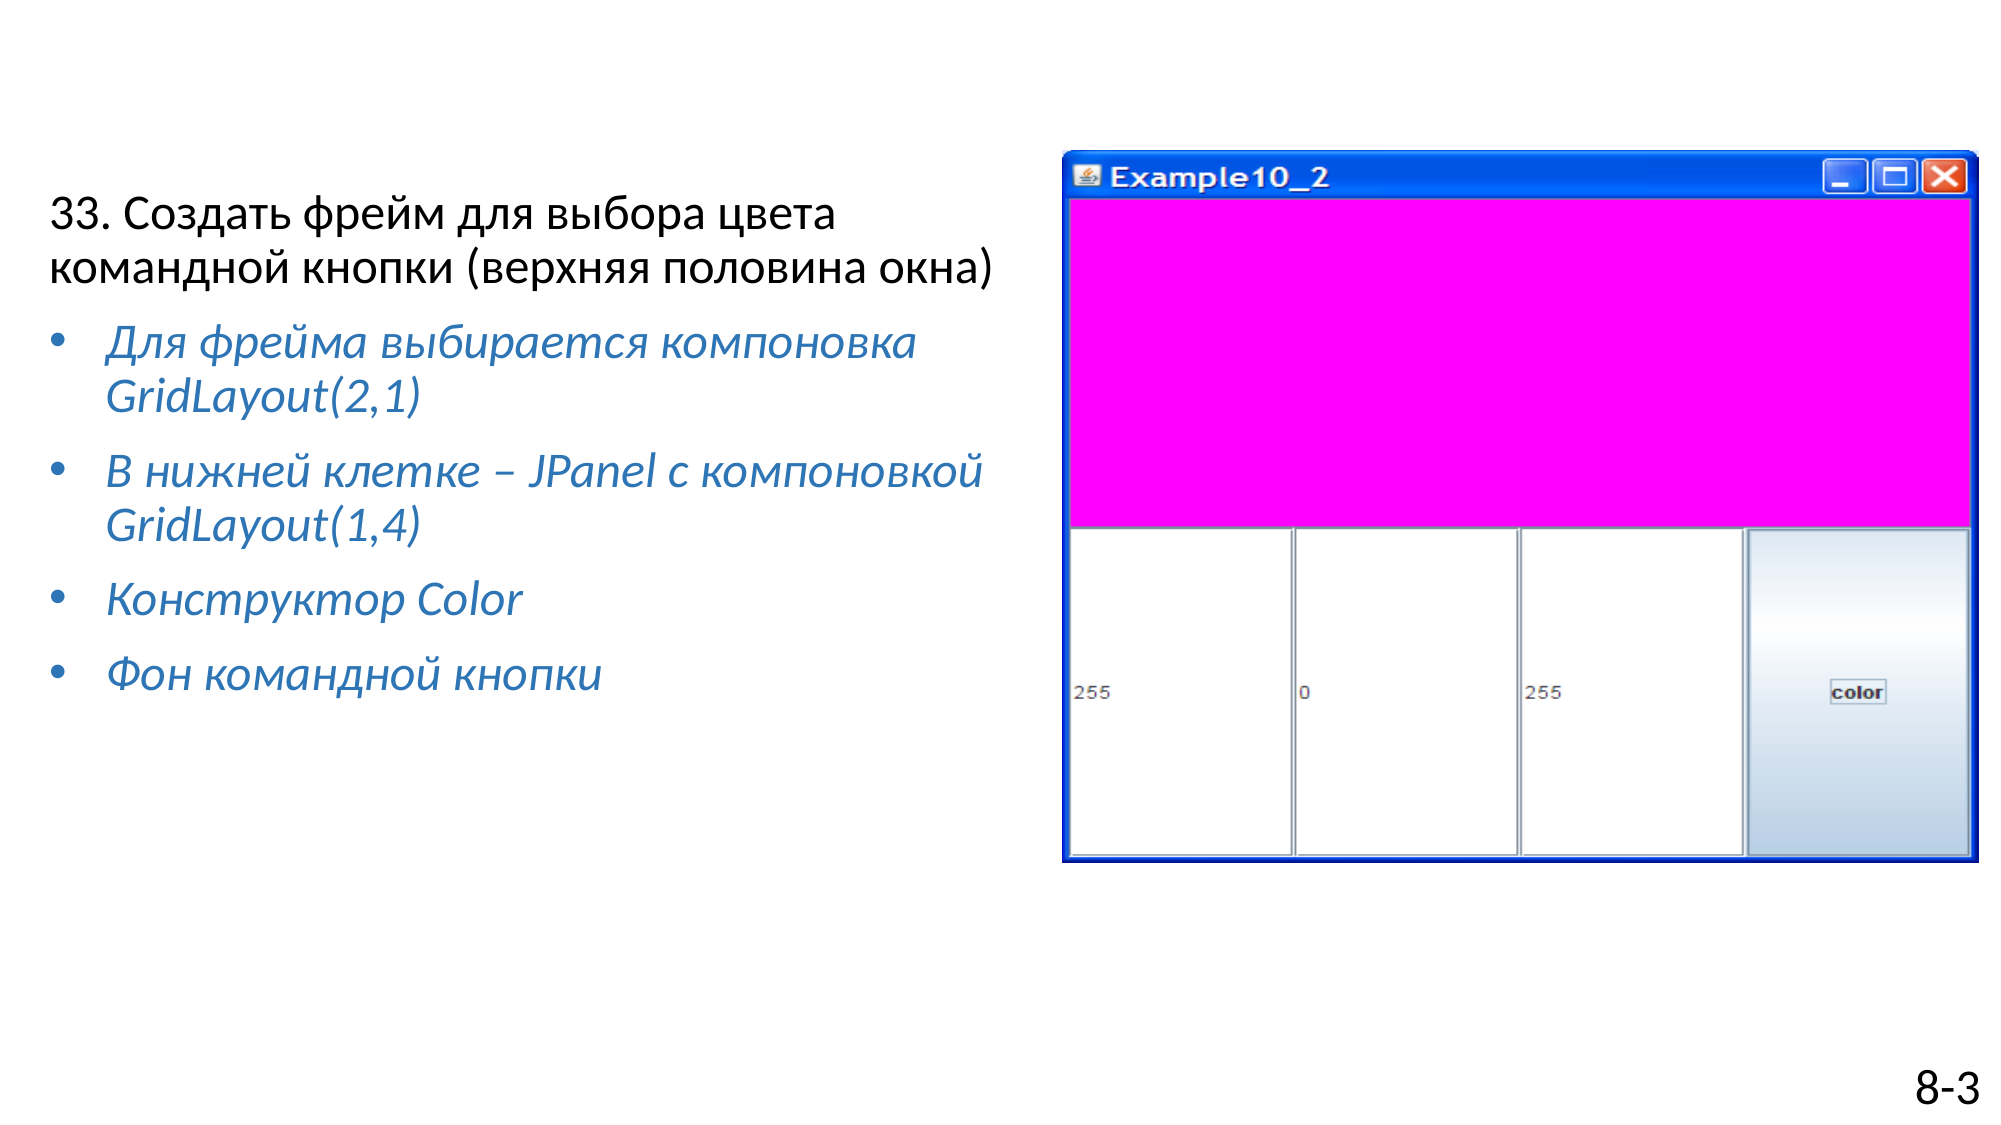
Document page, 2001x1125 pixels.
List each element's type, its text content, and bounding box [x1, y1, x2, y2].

picture [1061, 150, 1979, 863]
text_box 8-3 [1729, 1047, 1996, 1123]
subtitle 33. Создать фрейм для выбора цвета командной кнопки (верхняя половина окна) Для фрейма выбирается компоновка GridLayout(2,1) В нижней клетке – JPanel с компоновкой GridLayout(1,4) Конструктор Color Фон командной кнопки [34, 178, 1031, 1048]
